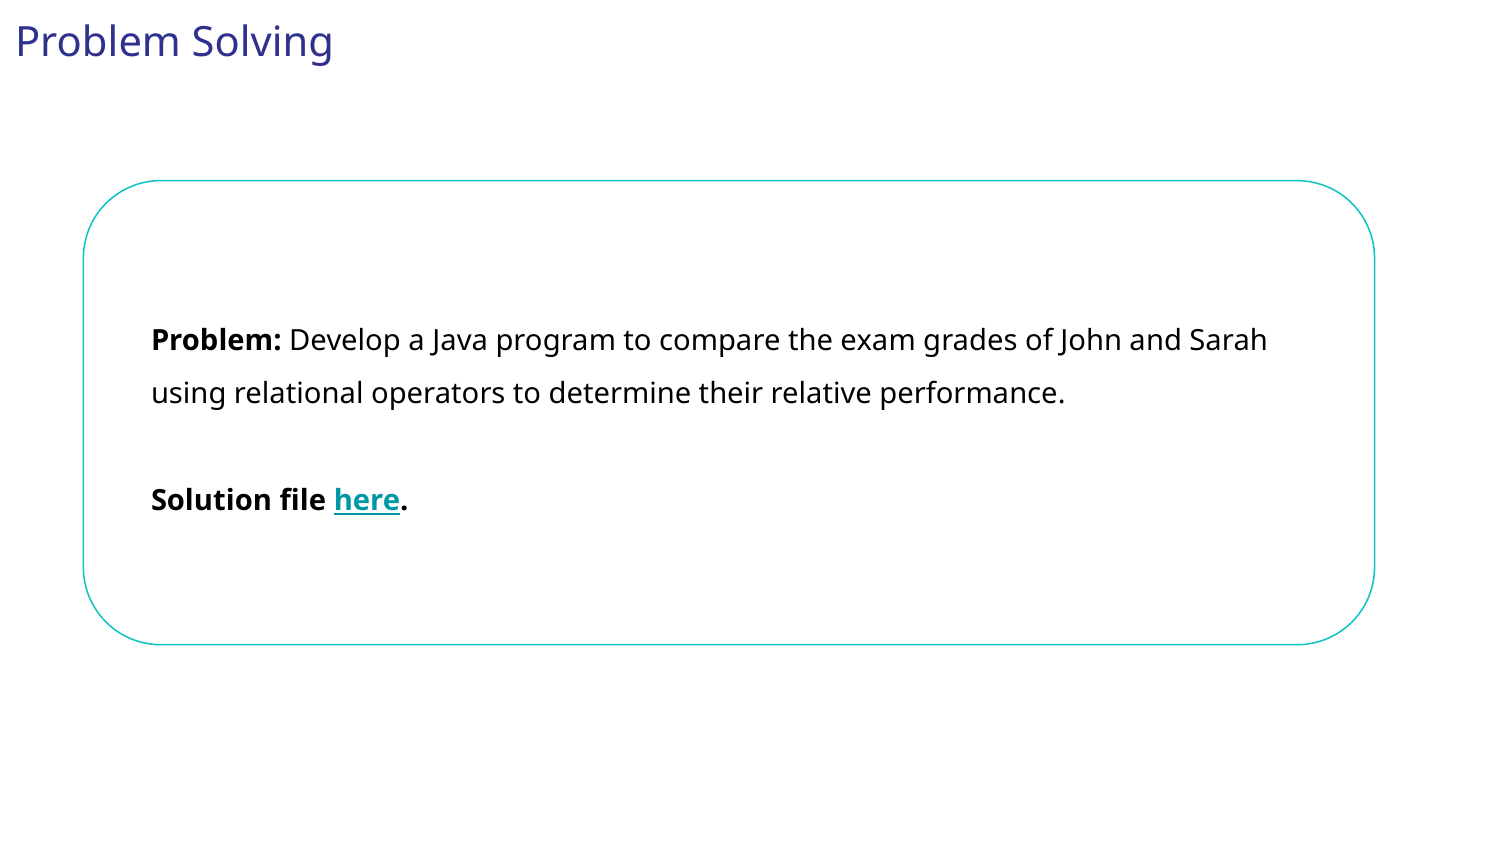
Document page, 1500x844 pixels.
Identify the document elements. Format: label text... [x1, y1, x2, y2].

text_box Problem: Develop a Java program to compare the exam grades of John and Sarah using relational operators to determine their relative performance. Solution file here. [83, 180, 1375, 645]
text_box Problem Solving [0, 0, 931, 76]
